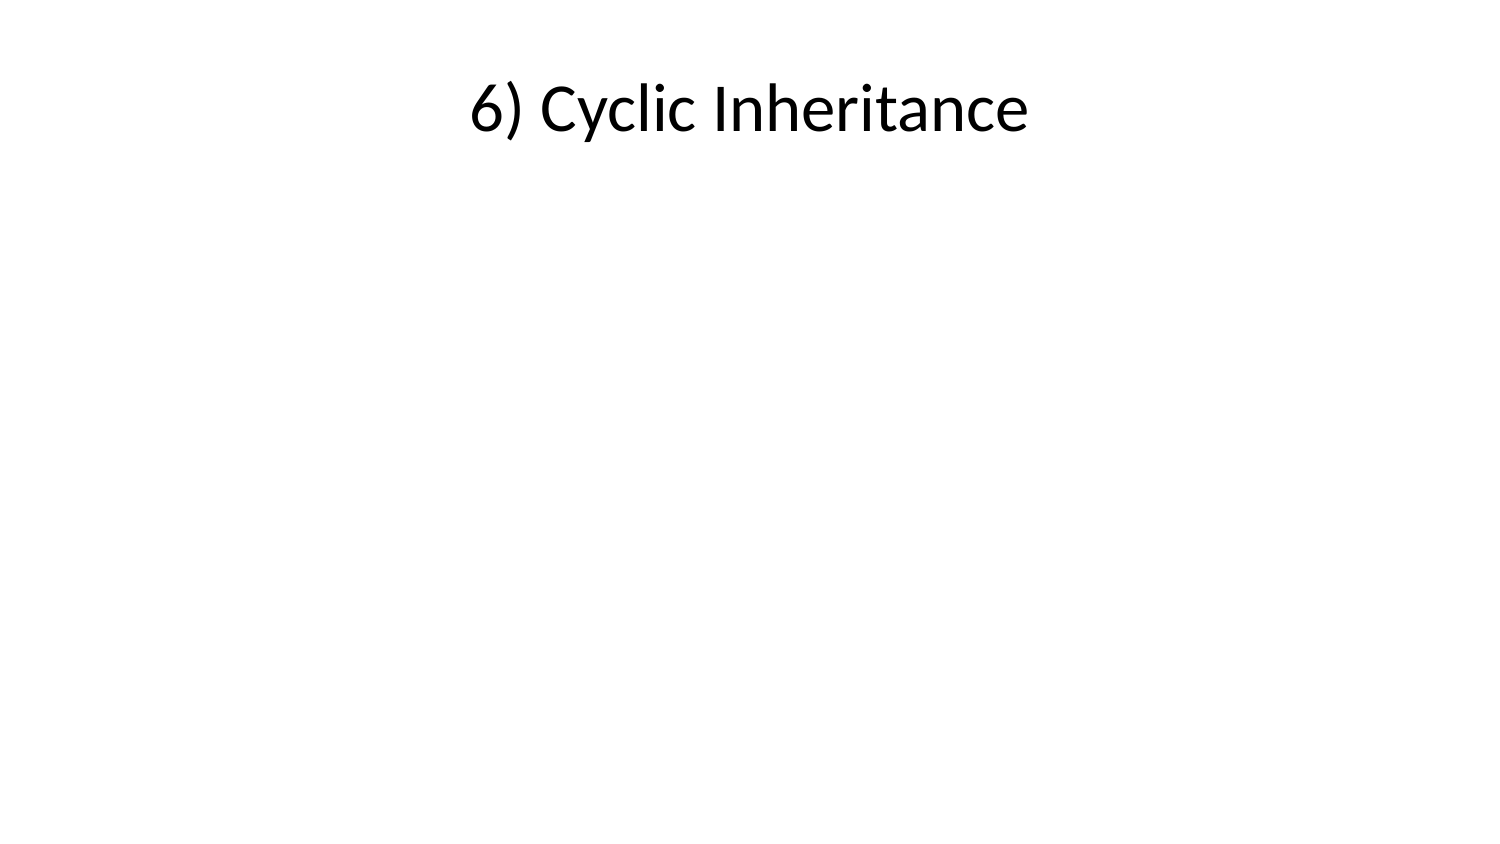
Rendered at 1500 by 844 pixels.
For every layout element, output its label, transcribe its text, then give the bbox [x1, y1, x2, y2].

title 6) Cyclic Inheritance [75, 33, 1425, 175]
